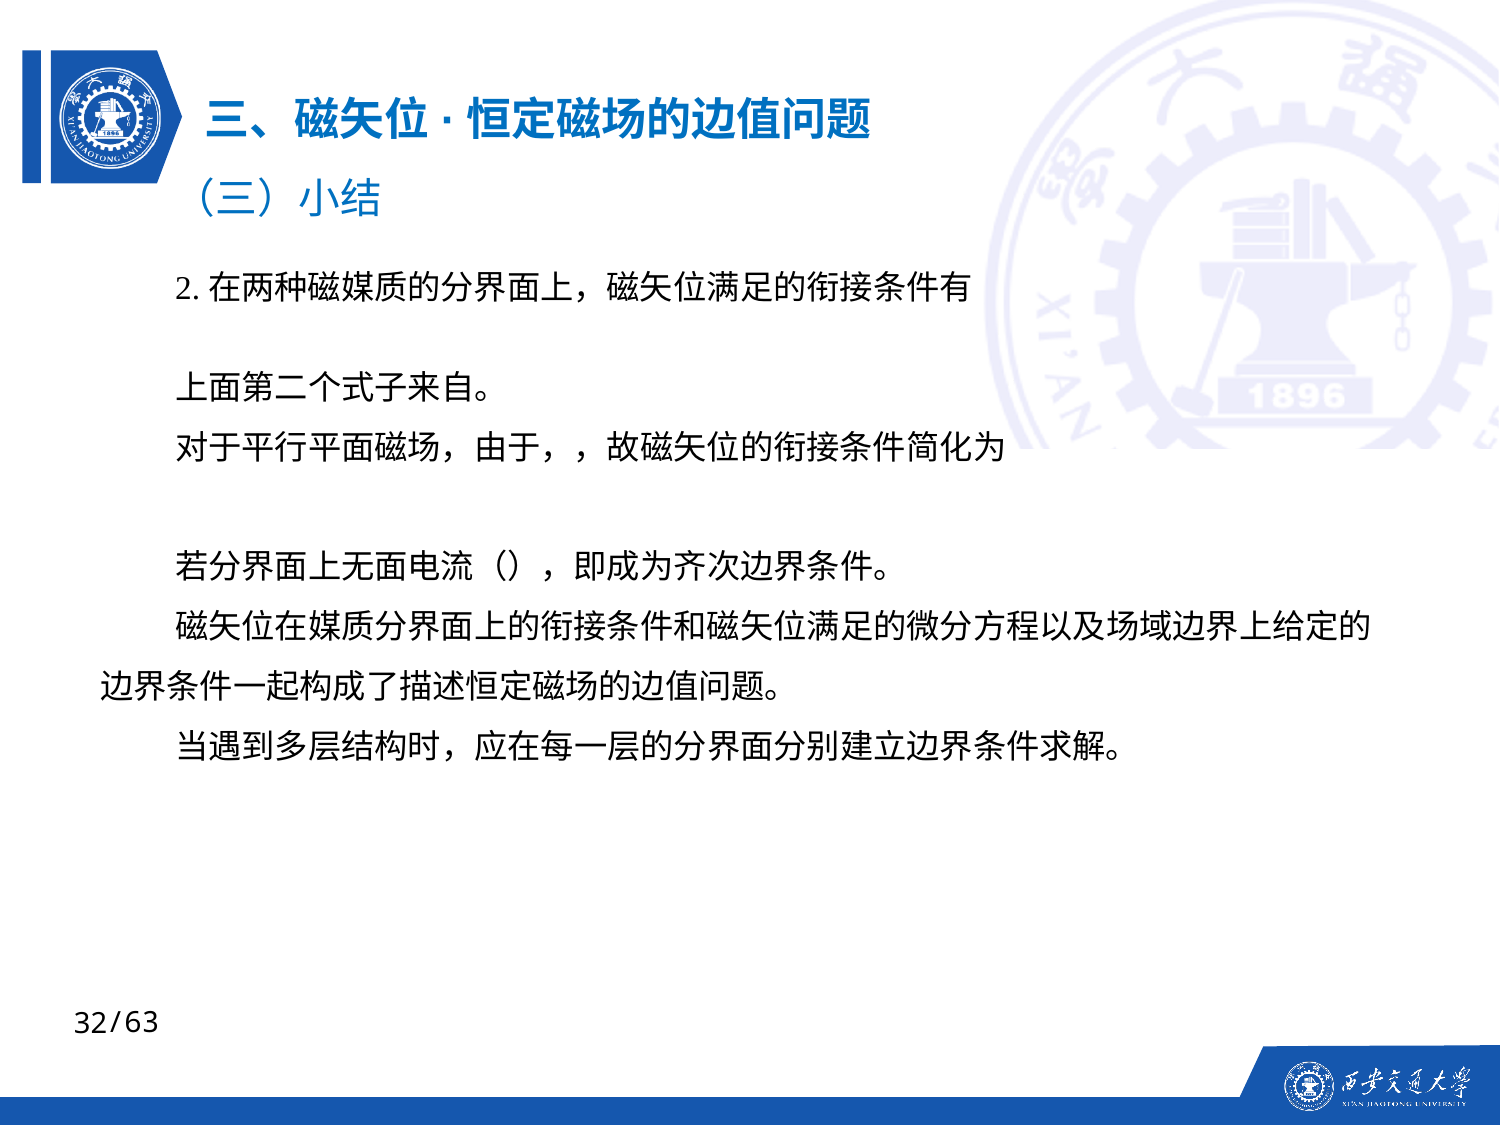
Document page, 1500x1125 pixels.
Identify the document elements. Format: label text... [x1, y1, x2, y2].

text_box 三、磁矢位·恒定磁场的边值问题 [191, 27, 1500, 215]
text_box （三）小结 [158, 164, 841, 230]
slide_number 32 [59, 996, 409, 1075]
